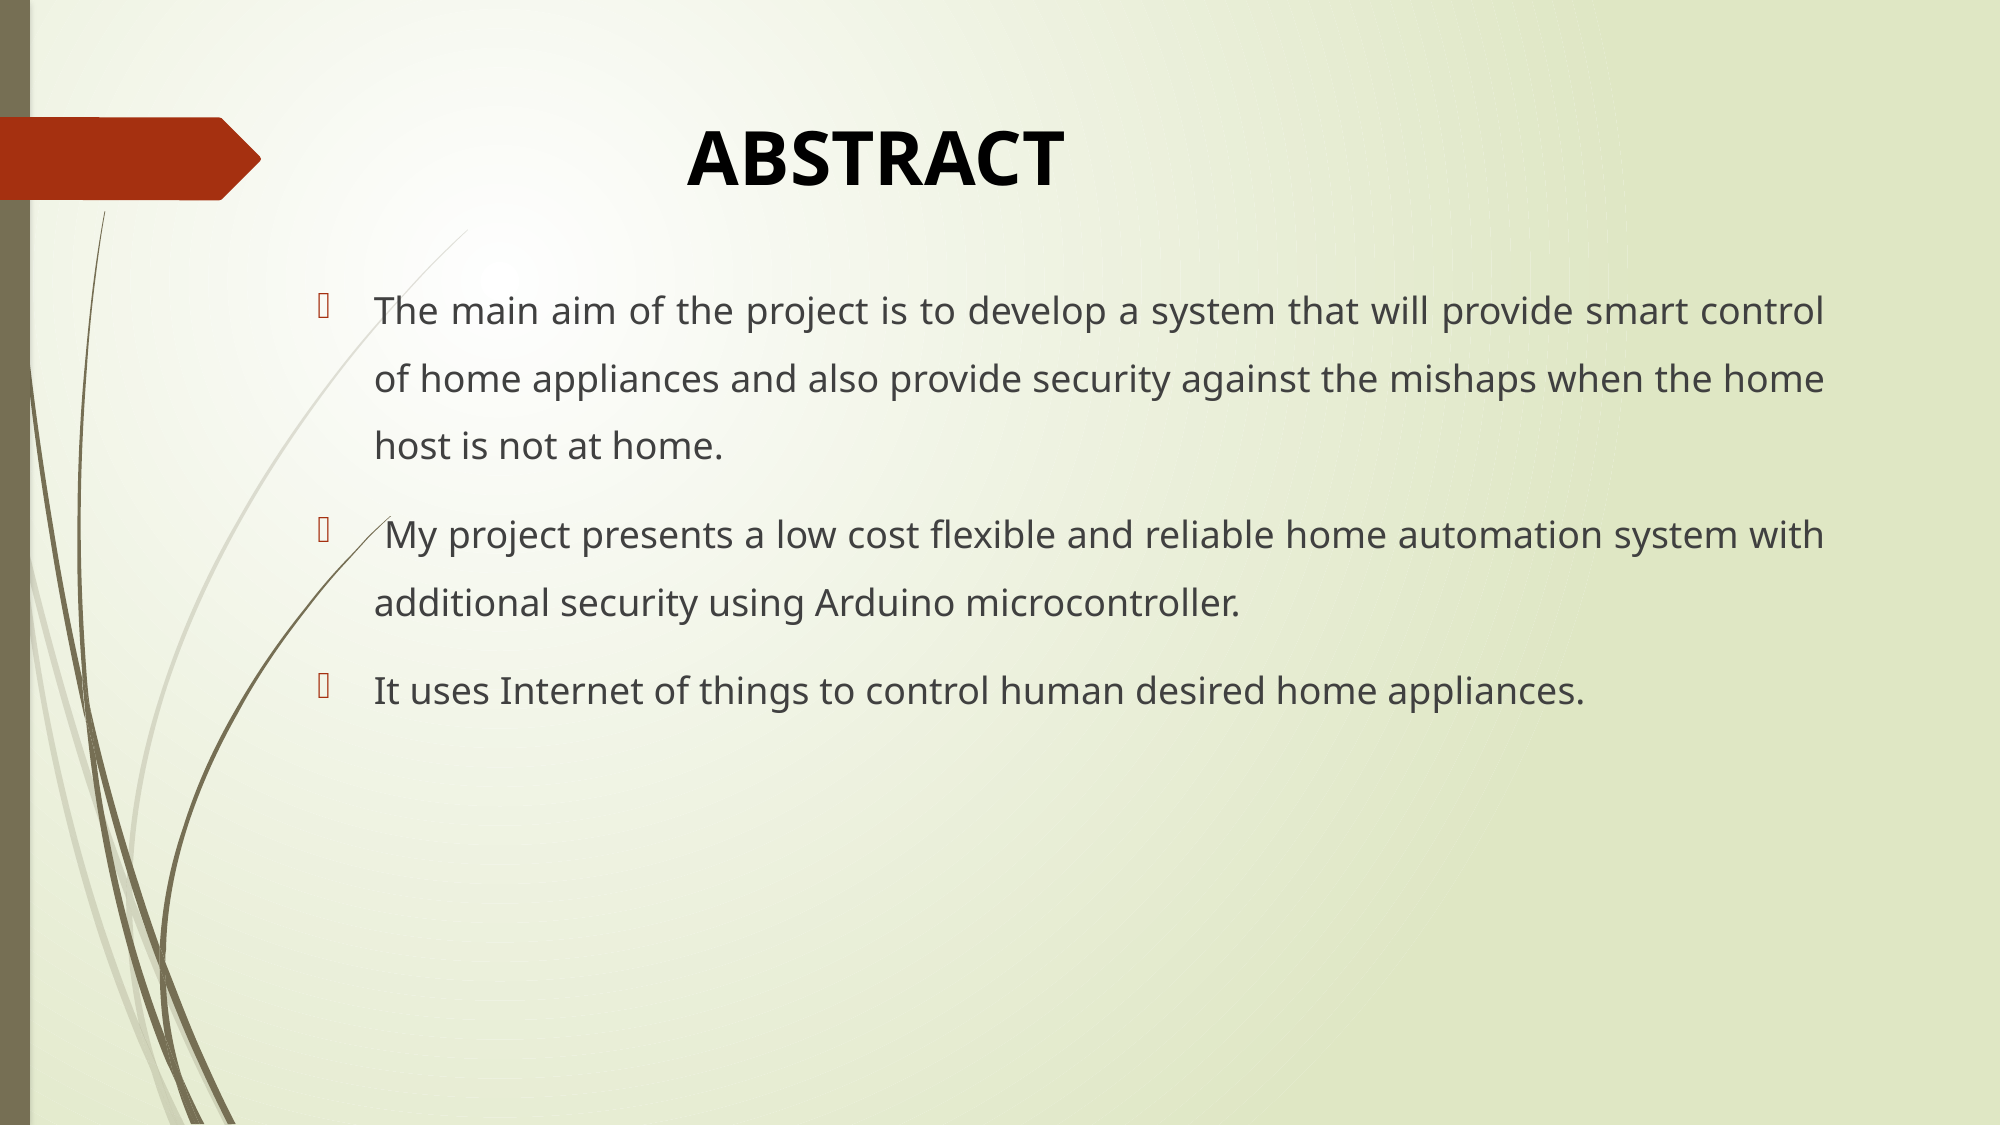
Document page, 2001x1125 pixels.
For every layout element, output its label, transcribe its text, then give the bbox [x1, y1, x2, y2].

title ABSTRACT [302, 102, 1842, 257]
list The main aim of the project is to develop a system that will provide smart control of home appliances and also provide security against the mishaps when the home host is not at home. My project presents a low cost flexible and reliable home automation system with additional security using Arduino microcontroller. It uses Internet of things to control human desired home appliances. [302, 257, 1842, 947]
